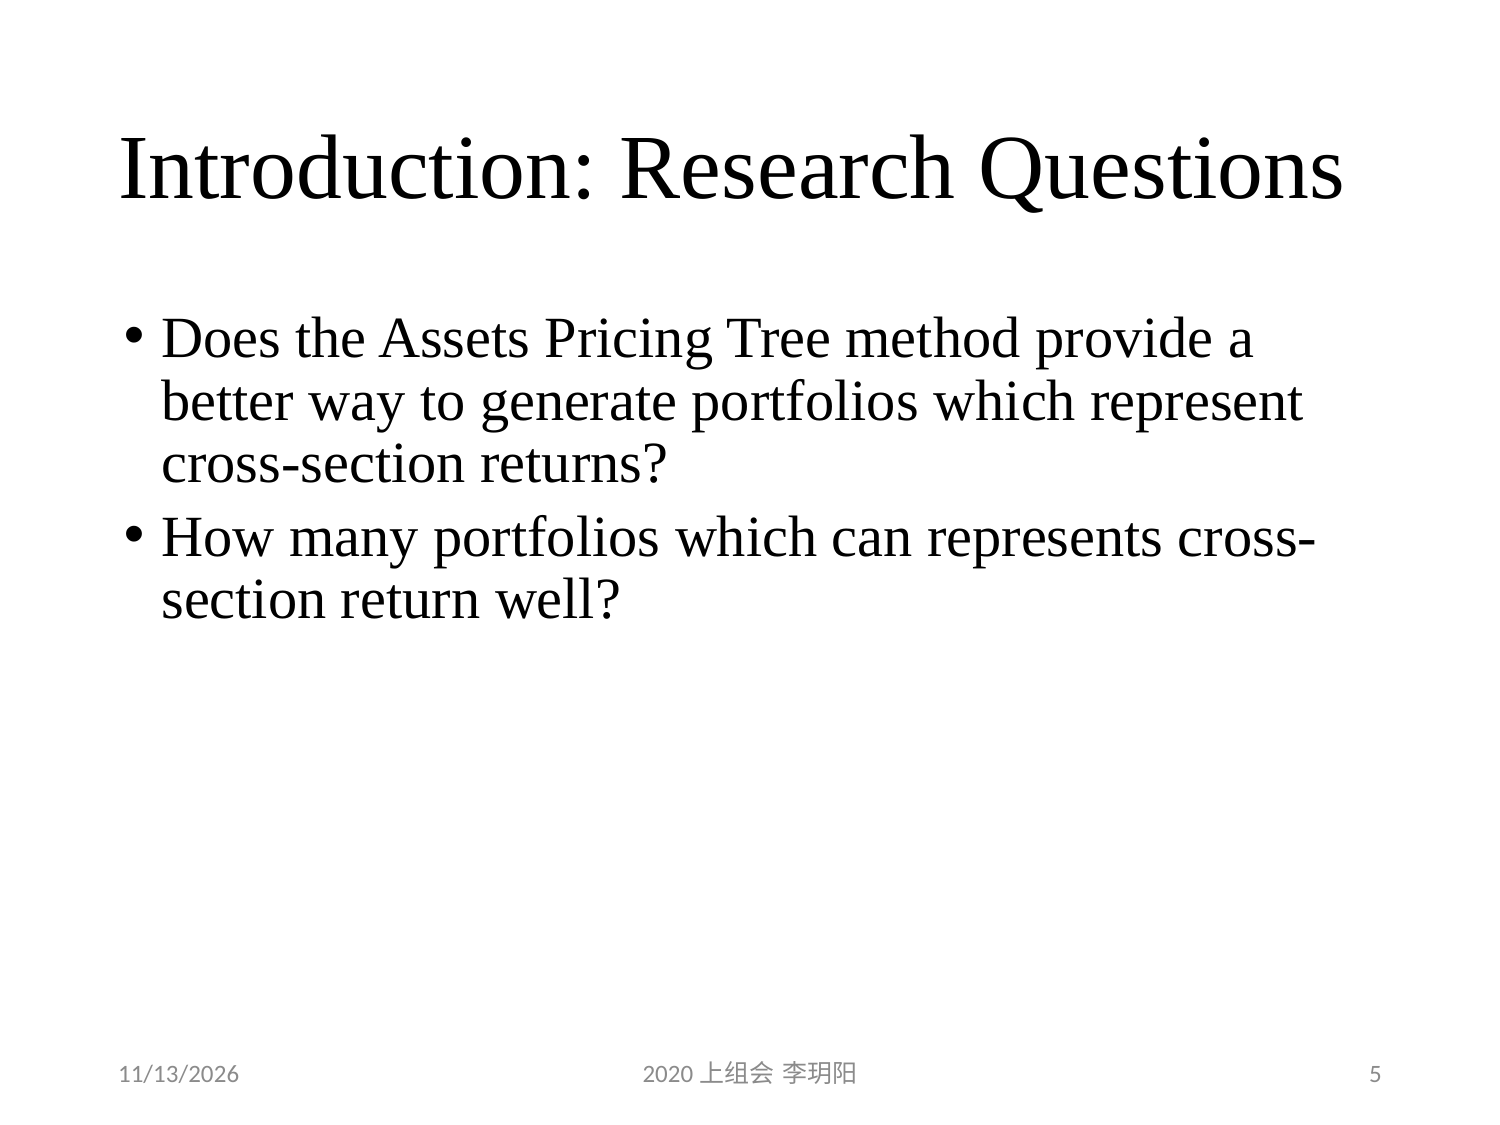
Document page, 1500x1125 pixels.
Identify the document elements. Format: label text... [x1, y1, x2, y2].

title Introduction: Research Questions [103, 59, 1397, 278]
list Does the Assets Pricing Tree method provide a better way to generate portfolios which represent cross-section returns? How many portfolios which can represents cross-section return well? [34, 299, 1397, 1012]
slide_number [103, 1042, 441, 1103]
slide_number 5 [1059, 1042, 1397, 1103]
footer 2020上组会 李玥阳 [496, 1042, 1004, 1103]
